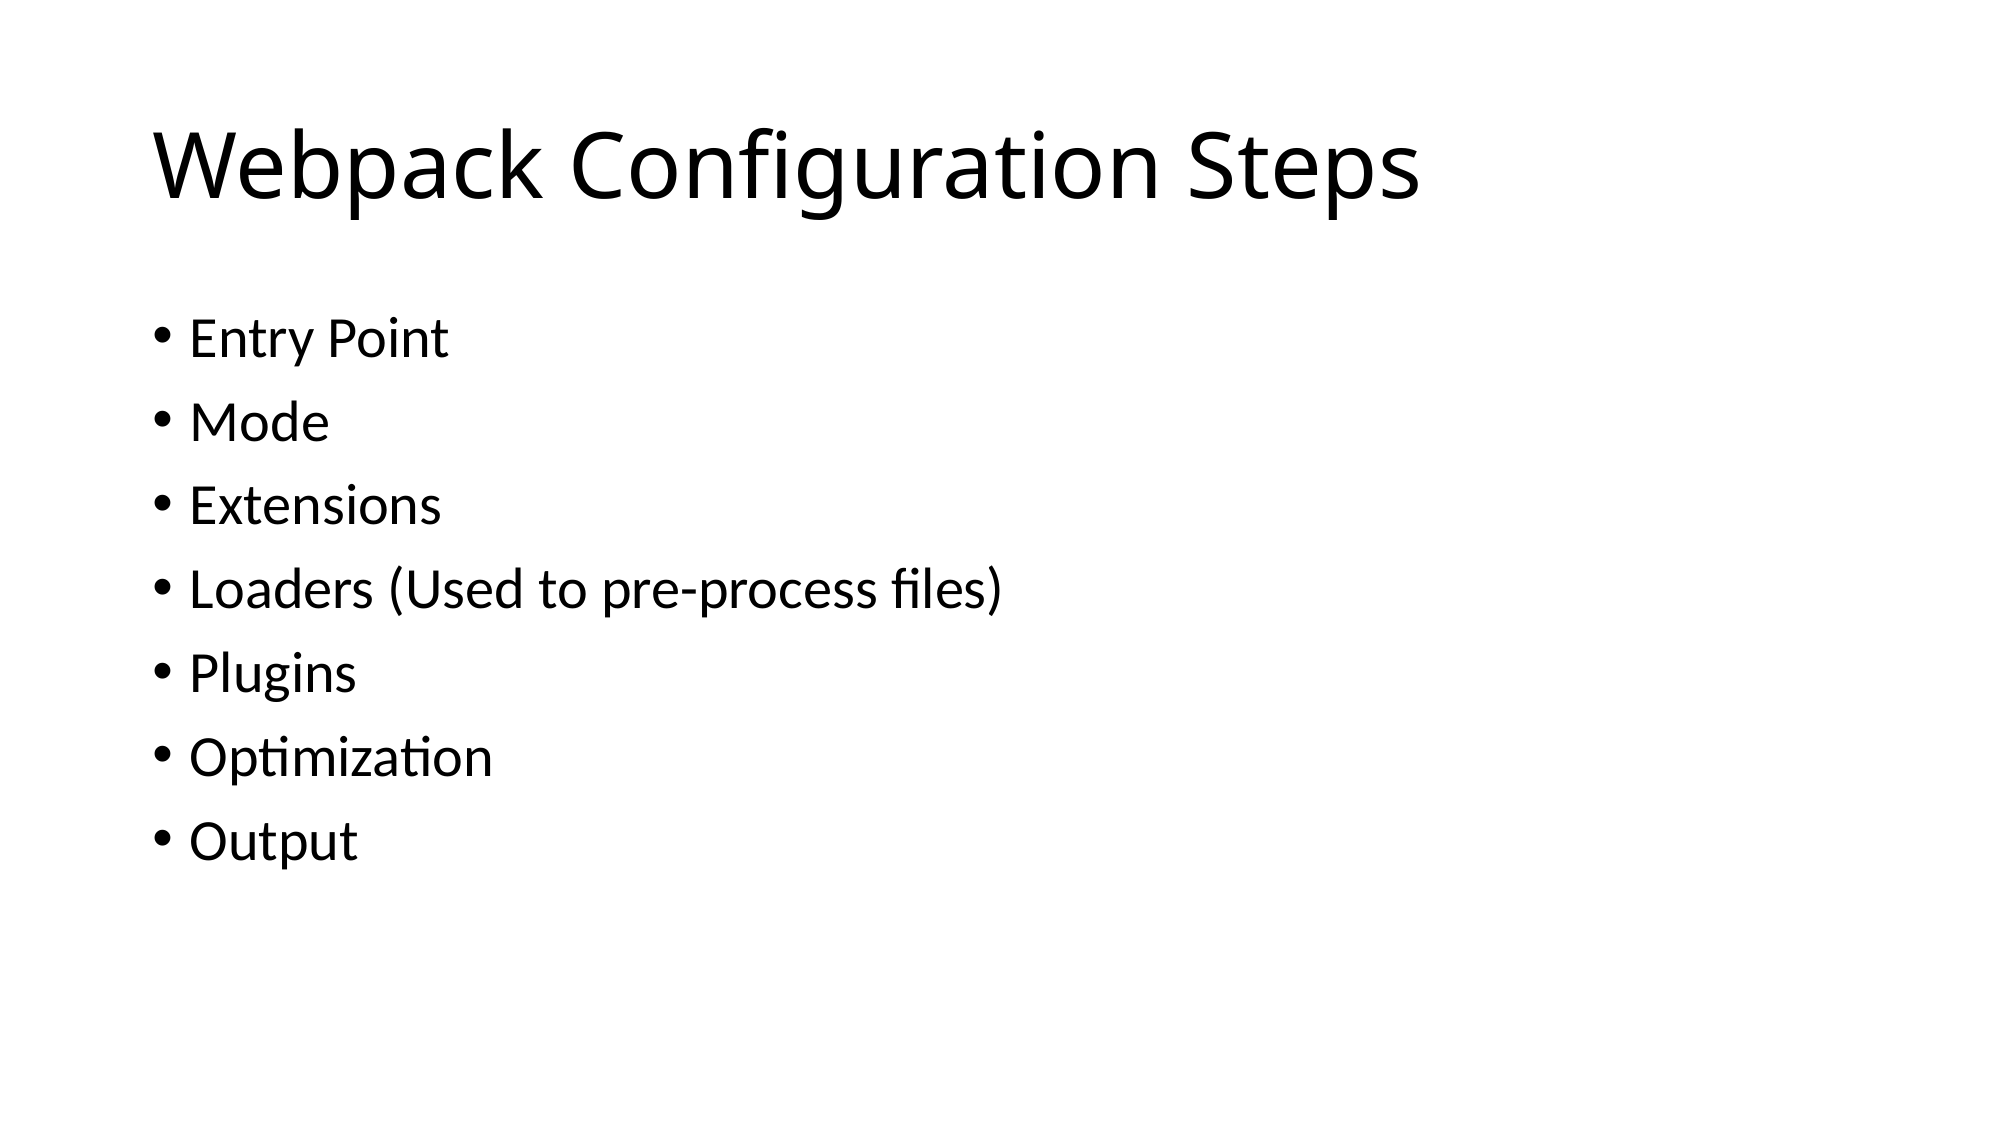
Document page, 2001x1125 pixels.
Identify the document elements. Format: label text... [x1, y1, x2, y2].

title Webpack Configuration Steps [137, 59, 1863, 278]
list Entry Point Mode Extensions Loaders (Used to pre-process files) Plugins Optimization Output [137, 299, 1863, 1014]
